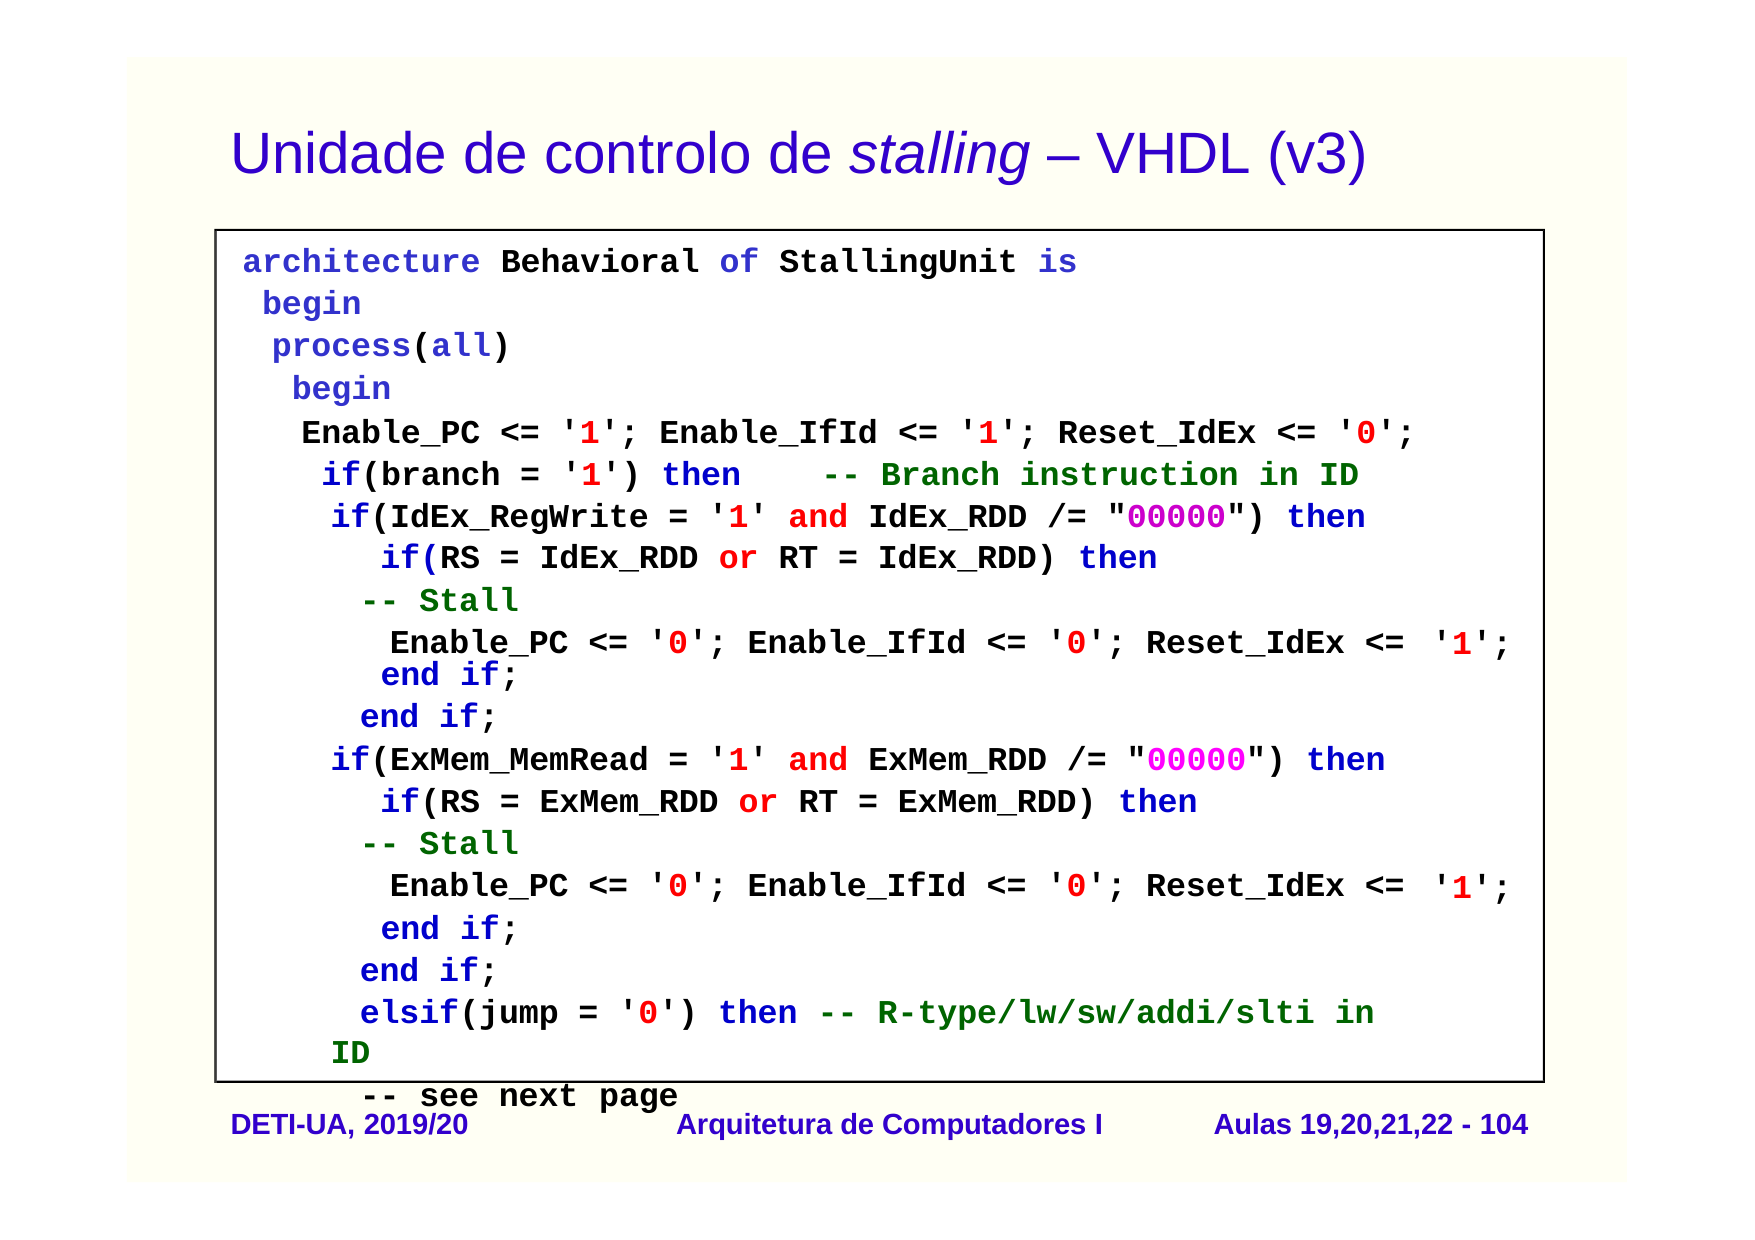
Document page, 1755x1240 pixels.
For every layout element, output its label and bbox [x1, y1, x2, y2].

text_box [214, 228, 1545, 1113]
slide_number [1211, 1109, 1533, 1240]
title [228, 113, 1371, 323]
slide_number [228, 1109, 473, 1240]
footer [673, 1113, 1107, 1240]
